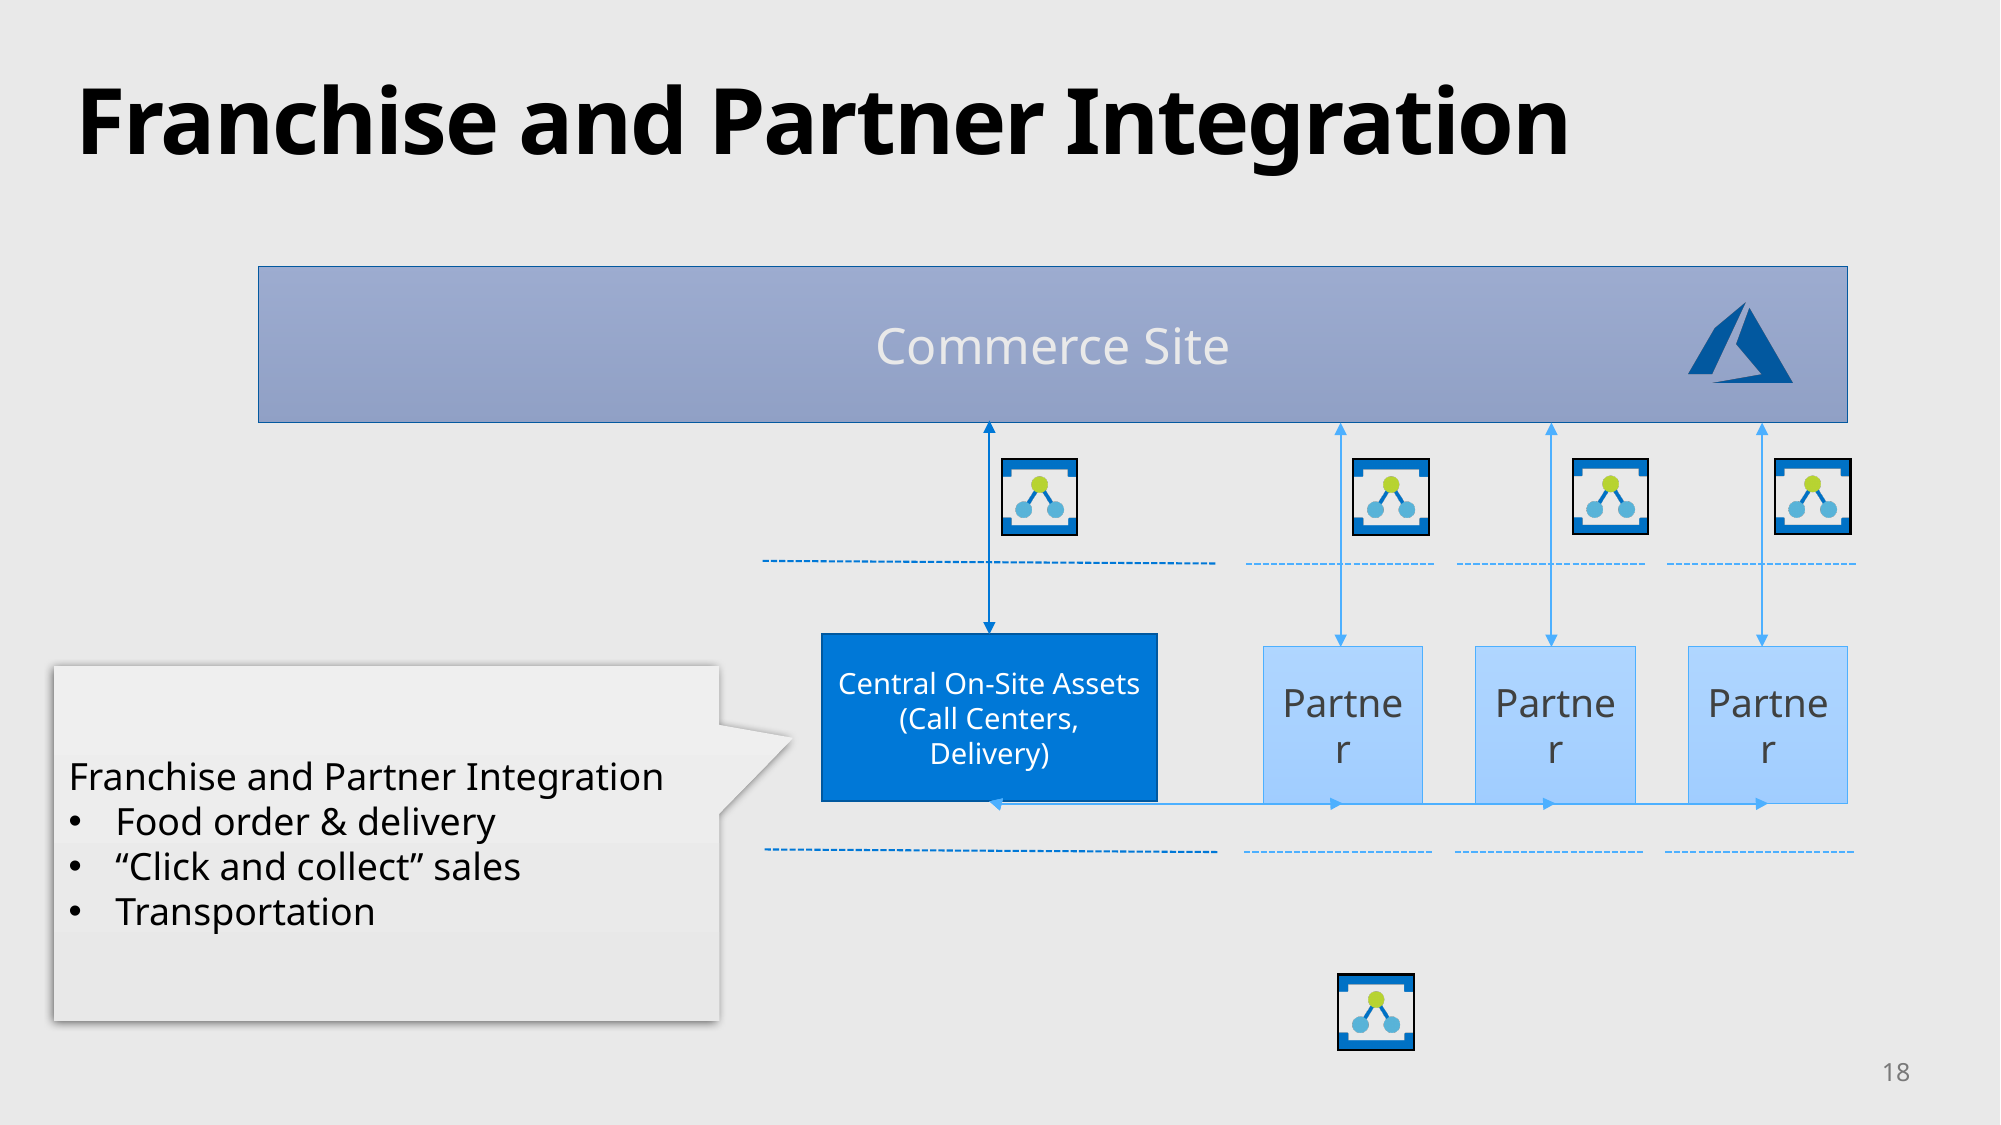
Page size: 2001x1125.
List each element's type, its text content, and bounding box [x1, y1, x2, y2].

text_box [1164, 853, 1168, 980]
text_box Partner [1688, 646, 1848, 804]
slide_number 18 [1864, 1060, 1941, 1121]
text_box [762, 560, 989, 564]
text_box Partner [1263, 646, 1271, 803]
text_box [1380, 973, 1415, 1051]
text_box Partner [1475, 646, 1636, 803]
text_box Central On-Site Assets (Call Centers, Delivery) [821, 633, 1158, 802]
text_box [990, 560, 1217, 564]
text_box Commerce Site [258, 266, 1848, 423]
text_box Partner [1274, 646, 1377, 803]
text_box [1352, 458, 1377, 536]
text_box [1380, 458, 1430, 536]
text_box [764, 849, 1219, 853]
title Franchise and Partner Integration [75, 75, 1925, 192]
text_box [1001, 458, 1078, 536]
text_box [1572, 458, 1649, 535]
text_box [1337, 973, 1377, 1051]
text_box Franchise and Partner Integration Food order & delivery “Click and collect” sales Transportation [53, 665, 794, 1022]
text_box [1164, 625, 1168, 849]
text_box Partner [1380, 646, 1423, 803]
text_box [1774, 458, 1852, 535]
picture [1688, 302, 1793, 383]
